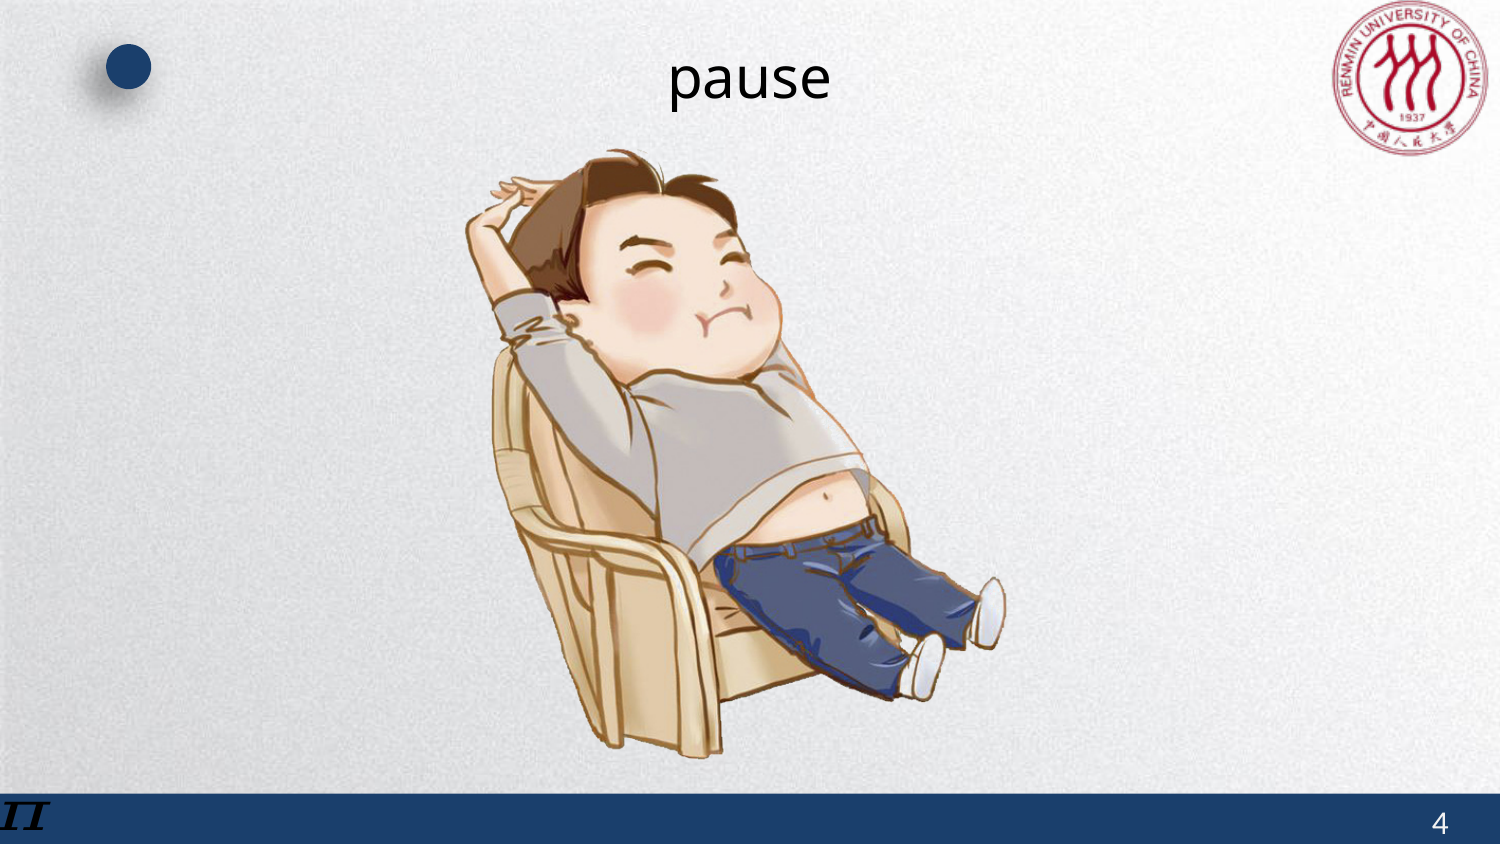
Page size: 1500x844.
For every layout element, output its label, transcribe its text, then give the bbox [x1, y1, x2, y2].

picture [0, 0, 1500, 793]
title pause [75, 33, 1425, 116]
